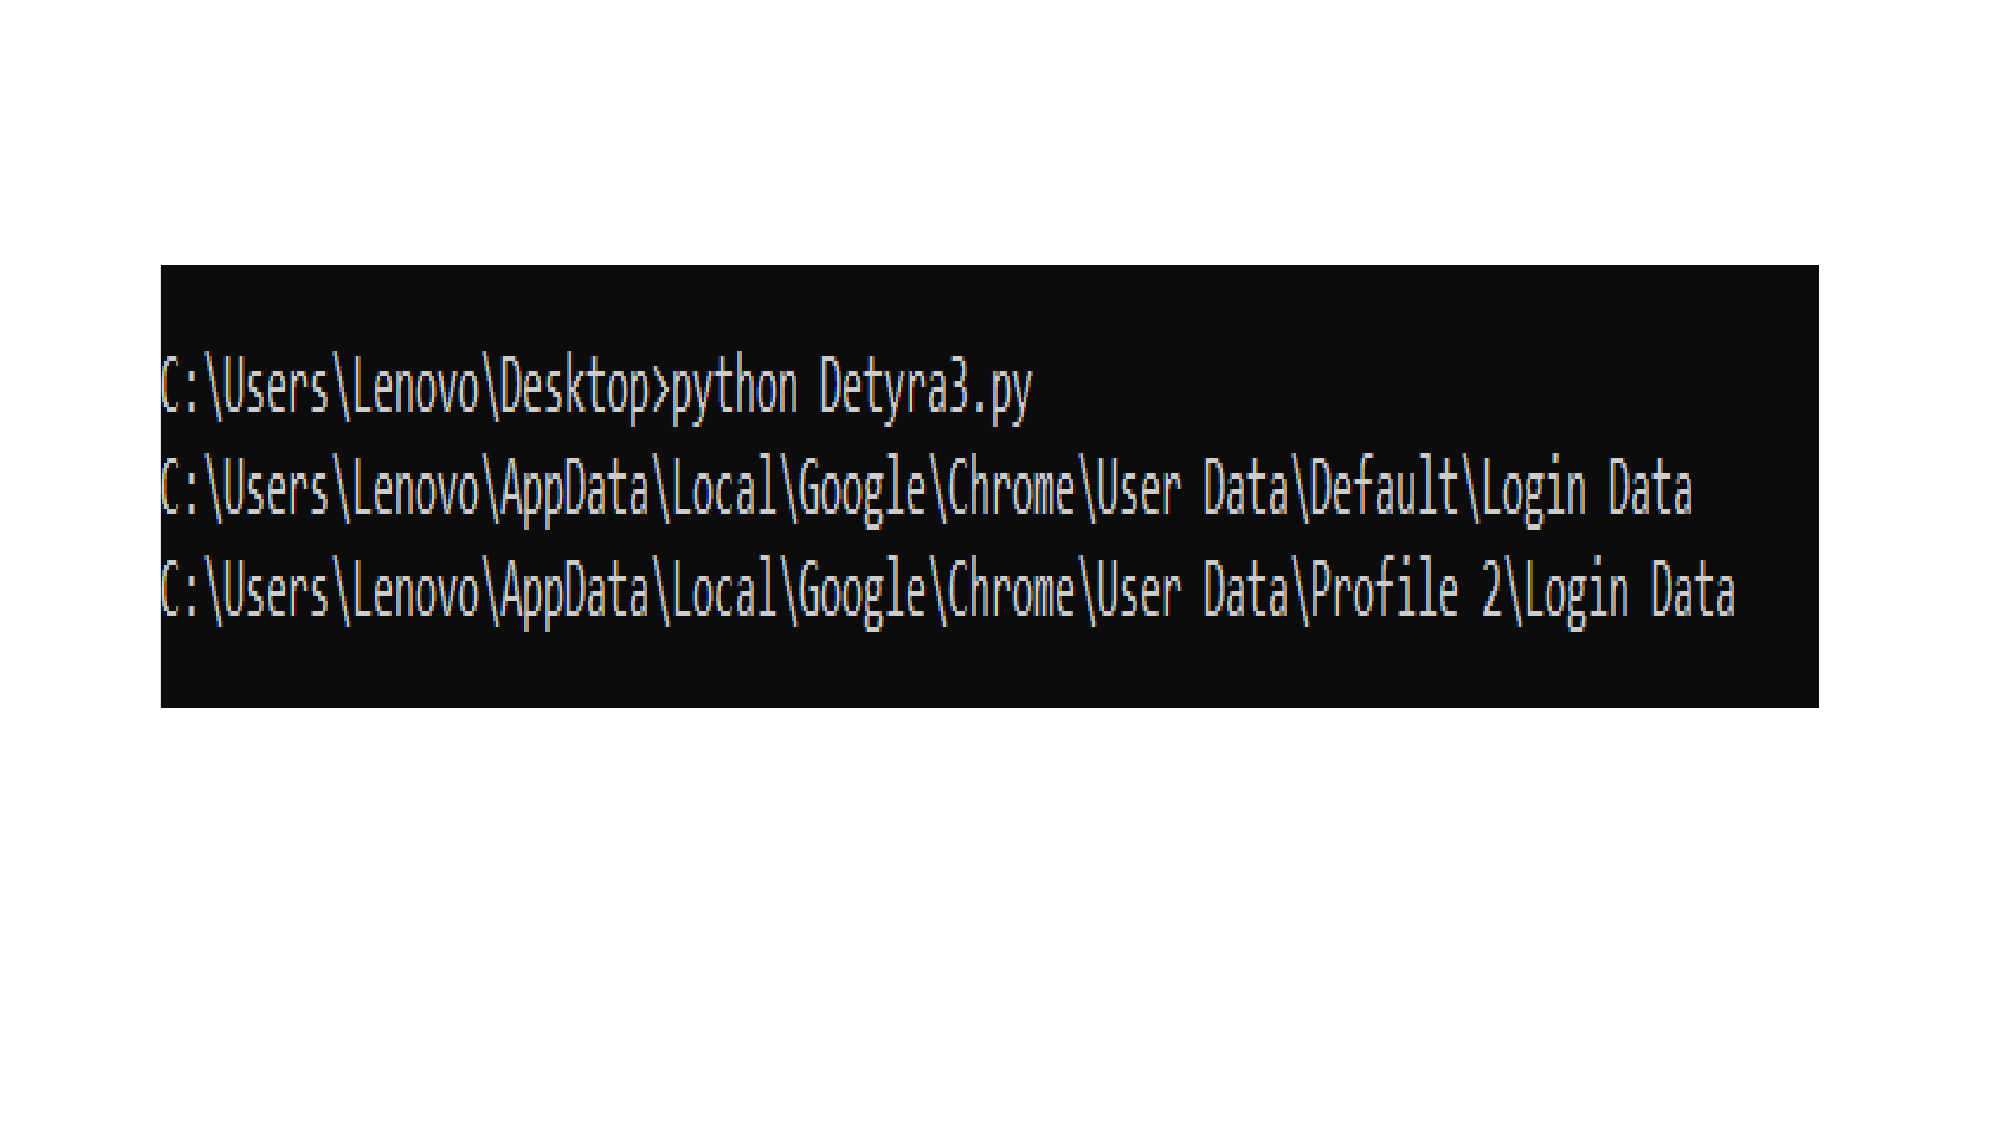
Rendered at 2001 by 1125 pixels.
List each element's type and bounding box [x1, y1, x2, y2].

picture [160, 265, 1819, 708]
